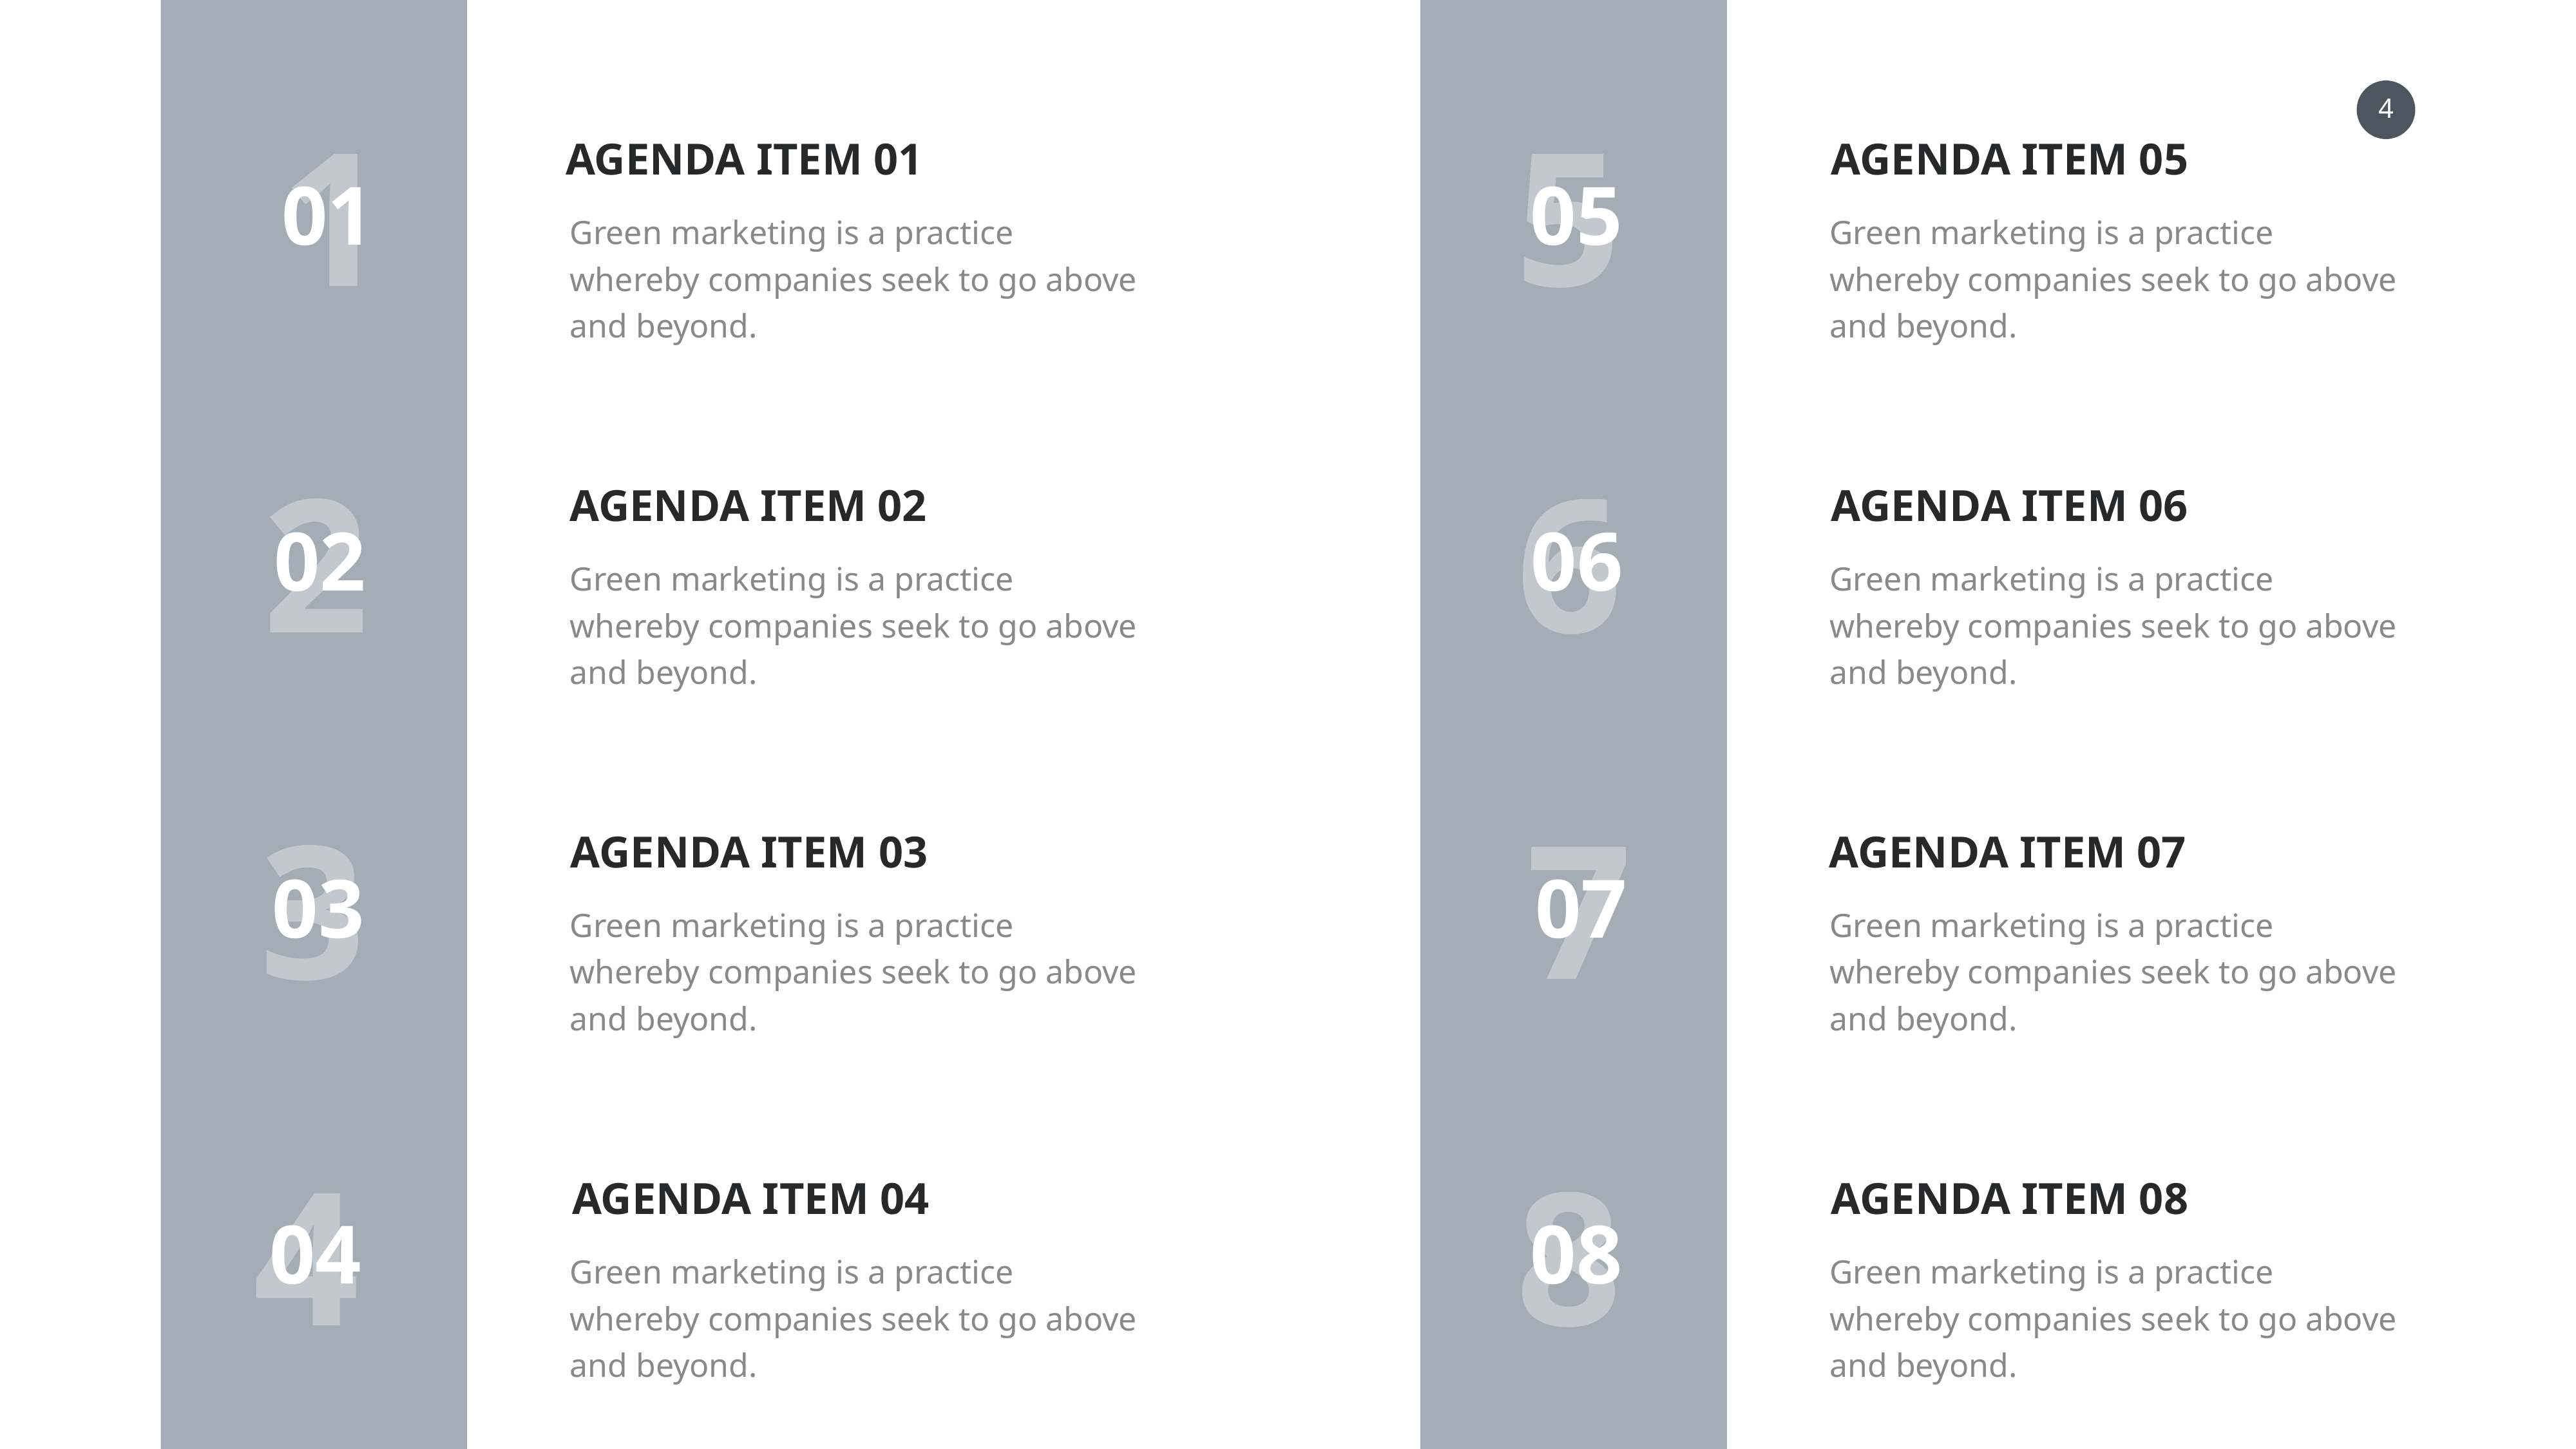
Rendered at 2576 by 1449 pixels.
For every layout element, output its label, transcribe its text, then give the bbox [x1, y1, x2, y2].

text_box AGENDA ITEM 08 [1822, 1166, 2199, 1228]
text_box Green marketing is a practice whereby companies seek to go above and beyond. [560, 891, 1156, 1043]
text_box [160, 0, 468, 1449]
text_box 05 [1520, 159, 1632, 266]
text_box 3 [250, 790, 376, 1021]
text_box 4 [243, 1136, 369, 1368]
text_box 04 [260, 1198, 371, 1305]
text_box Green marketing is a practice whereby companies seek to go above and beyond. [1820, 198, 2416, 350]
text_box AGENDA ITEM 07 [1819, 820, 2197, 882]
text_box 7 [1516, 790, 1642, 1021]
text_box 08 [1520, 1198, 1632, 1305]
text_box 6 [1507, 443, 1632, 675]
text_box 8 [1506, 1136, 1632, 1368]
text_box Green marketing is a practice whereby companies seek to go above and beyond. [1820, 1238, 2416, 1389]
text_box 07 [1525, 852, 1637, 959]
text_box 2 [253, 443, 379, 675]
text_box [1420, 0, 1728, 1449]
text_box AGENDA ITEM 02 [560, 473, 937, 535]
text_box Green marketing is a practice whereby companies seek to go above and beyond. [560, 198, 1156, 350]
text_box 5 [1505, 97, 1631, 328]
text_box AGENDA ITEM 05 [1822, 127, 2199, 189]
text_box AGENDA ITEM 03 [561, 820, 938, 882]
text_box Green marketing is a practice whereby companies seek to go above and beyond. [560, 1238, 1156, 1389]
text_box AGENDA ITEM 06 [1821, 473, 2199, 535]
text_box 02 [264, 506, 376, 612]
text_box AGENDA ITEM 04 [562, 1166, 940, 1228]
text_box Green marketing is a practice whereby companies seek to go above and beyond. [1820, 545, 2416, 696]
text_box Green marketing is a practice whereby companies seek to go above and beyond. [1820, 891, 2416, 1043]
text_box 01 [272, 159, 383, 266]
text_box 1 [271, 97, 397, 328]
text_box 03 [262, 852, 374, 959]
text_box Green marketing is a practice whereby companies seek to go above and beyond. [560, 545, 1156, 696]
text_box AGENDA ITEM 01 [556, 127, 933, 189]
text_box 06 [1521, 506, 1633, 612]
